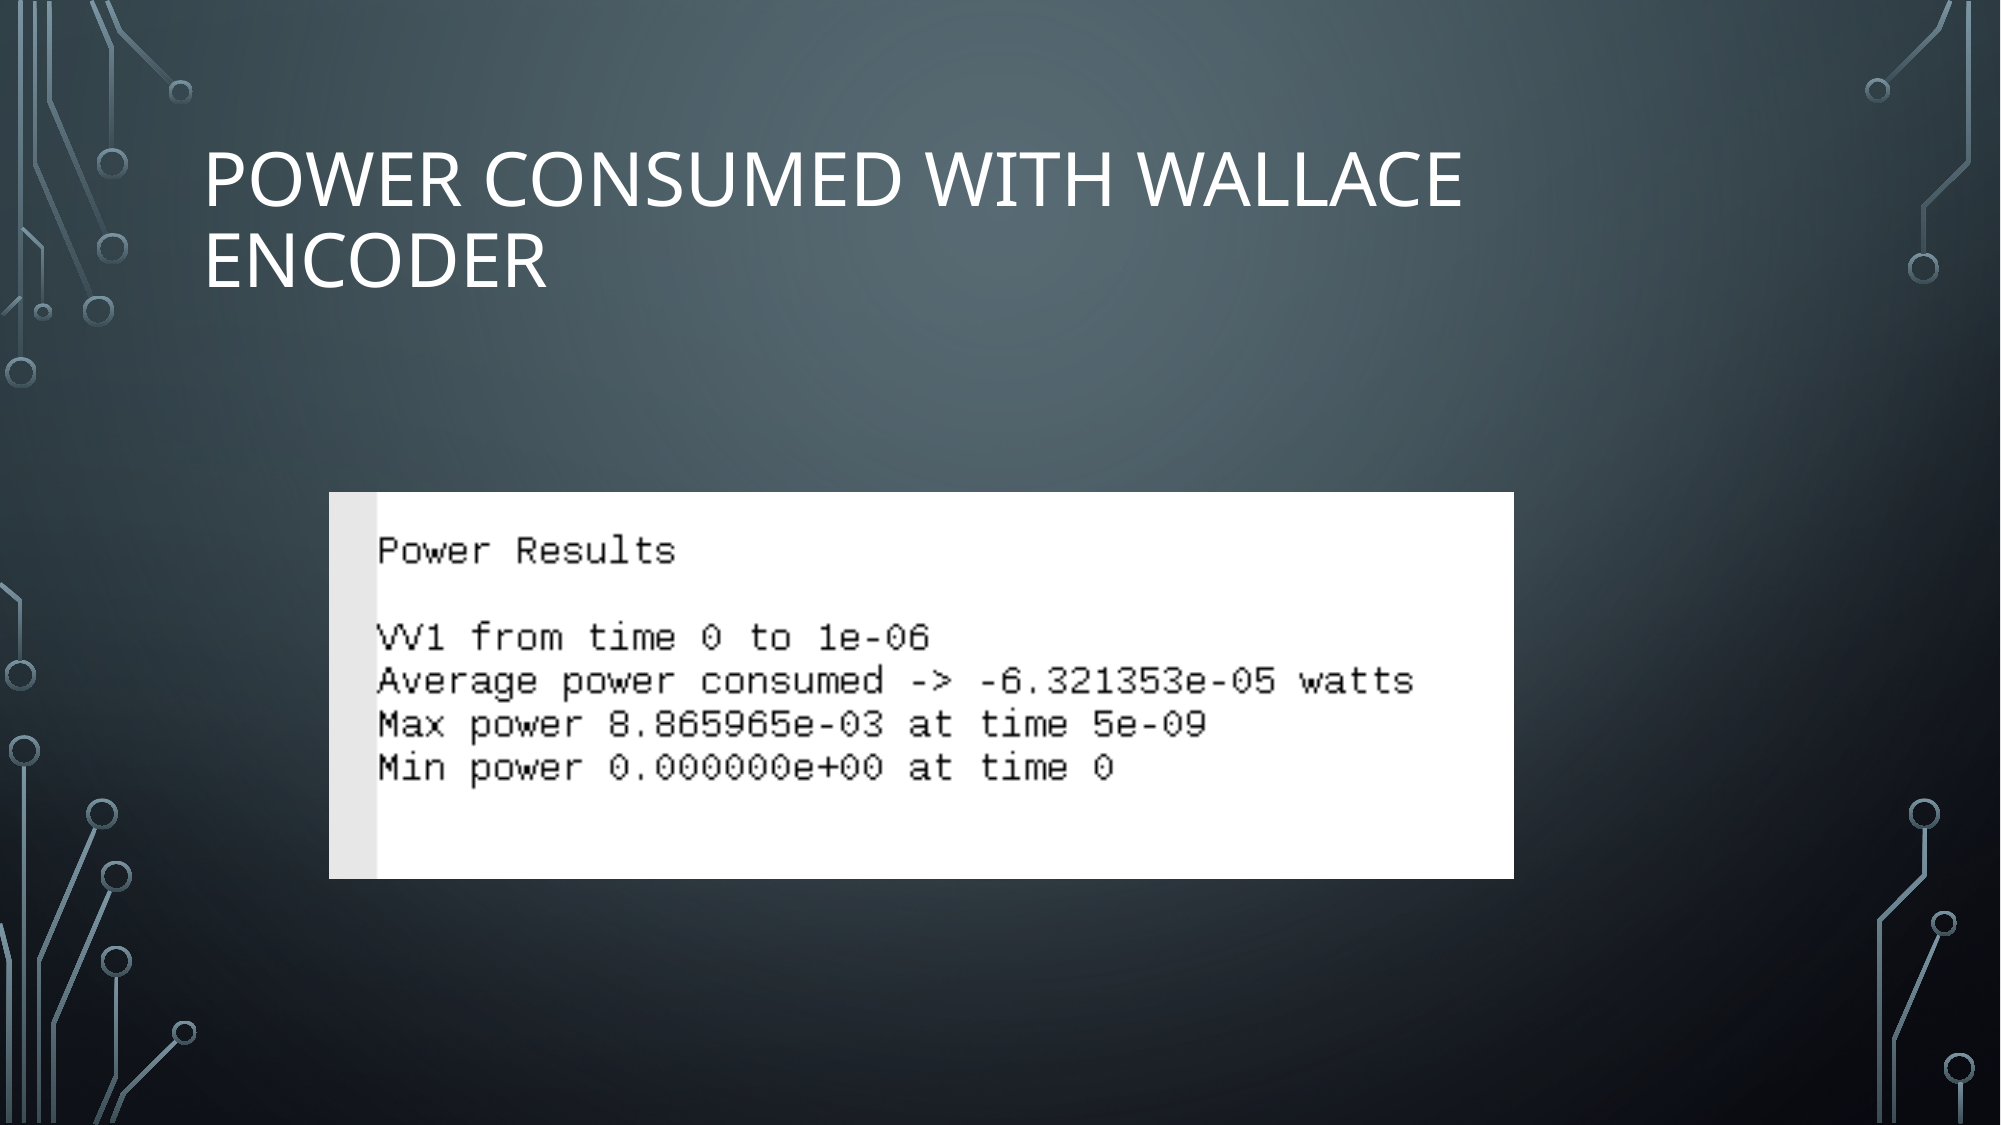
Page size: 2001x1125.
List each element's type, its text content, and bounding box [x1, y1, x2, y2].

picture [329, 492, 1514, 879]
title Power consumed with Wallace encoder [187, 101, 1813, 344]
